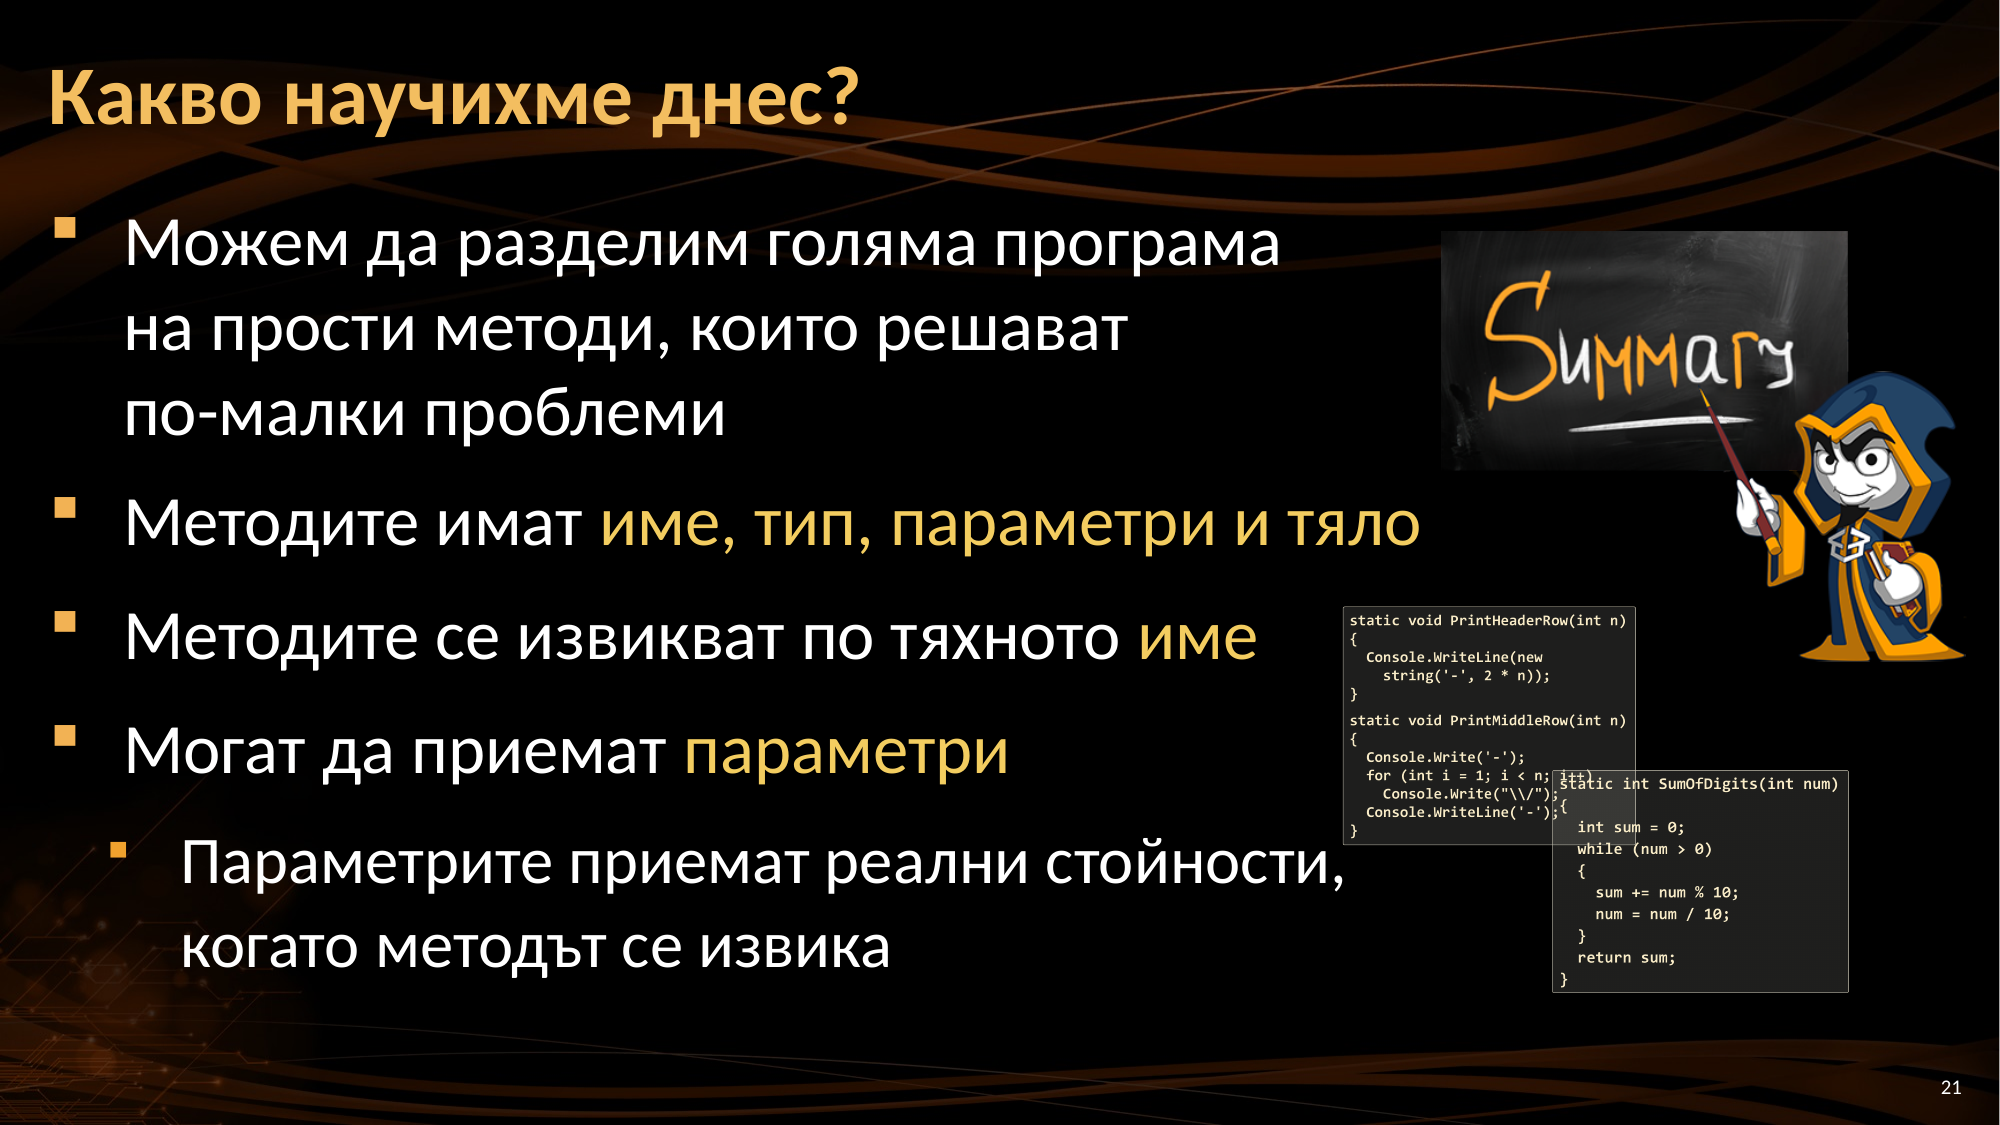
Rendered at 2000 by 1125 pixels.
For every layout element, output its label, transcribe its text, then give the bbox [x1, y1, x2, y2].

list Можем да разделим голяма програма на прости методи, които решават по-малки проблеми Методите имат име, тип, параметри и тяло Методите се извикват по тяхното име Могат да приемат параметри Параметрите приемат реални стойности, когато методът се извика [31, 189, 1968, 1103]
picture [0, 0, 2000, 1125]
title Какво научихме днес? [30, 6, 1968, 189]
slide_number 21 [1897, 1070, 1968, 1103]
